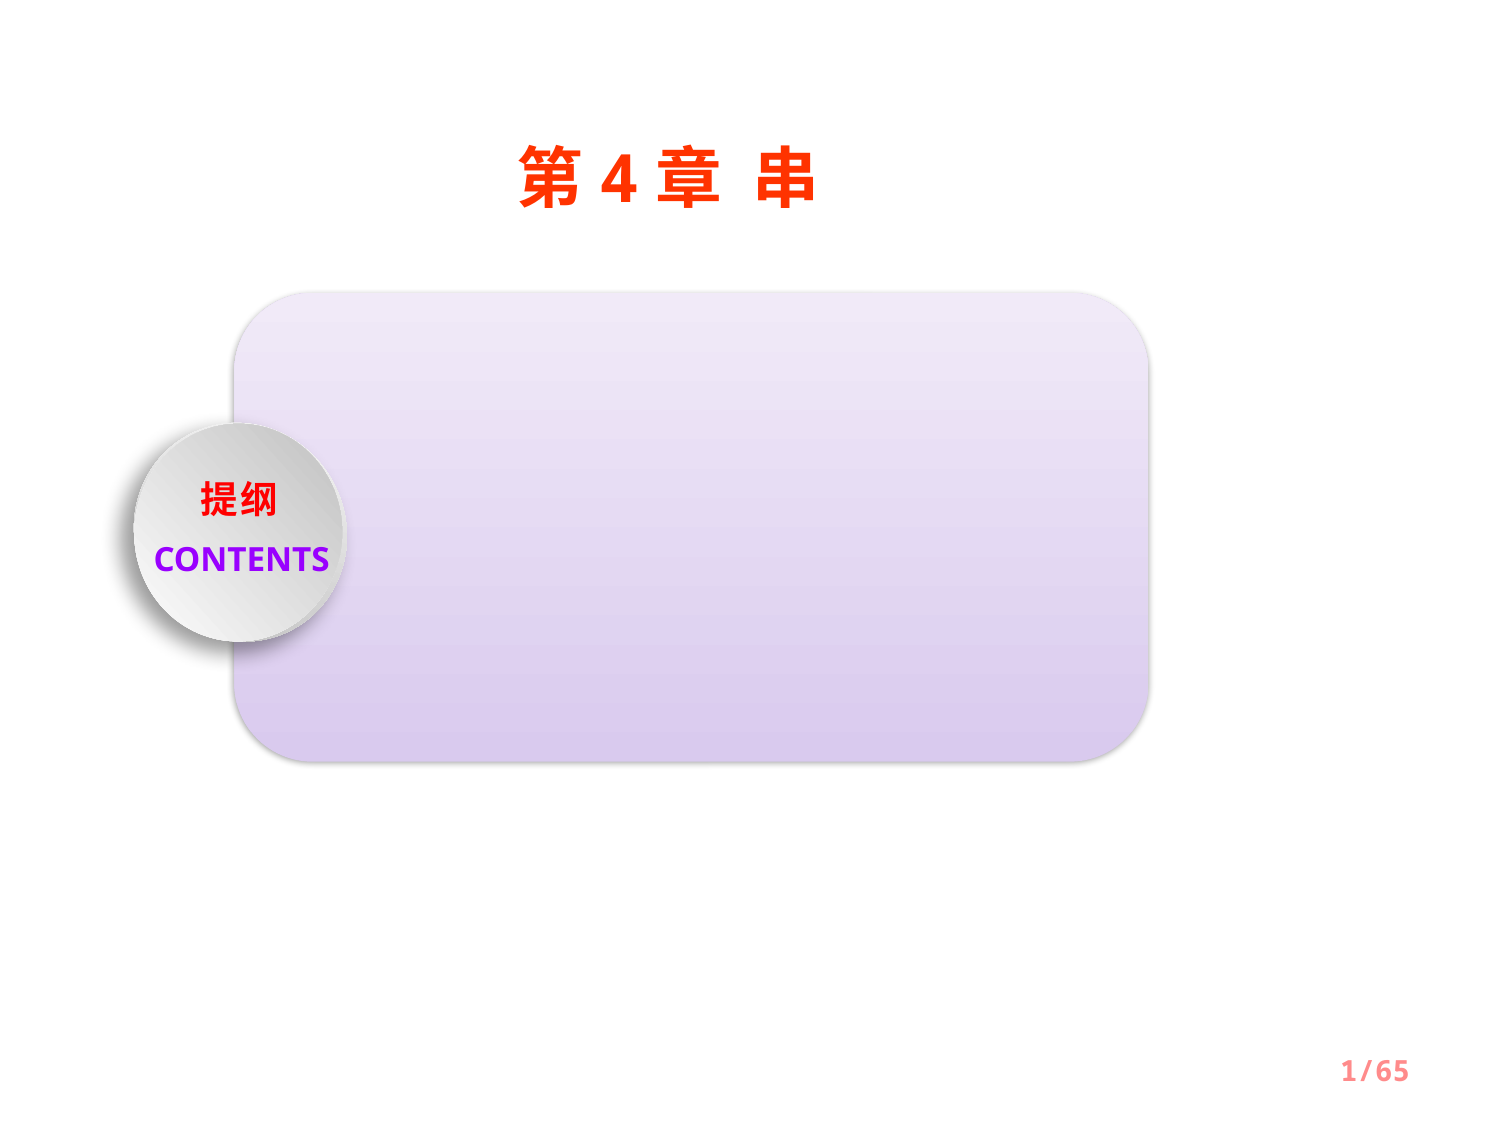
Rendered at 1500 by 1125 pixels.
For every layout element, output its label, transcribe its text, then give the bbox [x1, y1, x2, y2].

text_box [233, 292, 1150, 763]
table_cell a [233, 425, 366, 663]
slide_number 1/65 [1074, 1042, 1425, 1103]
text_box 第4章 串 [373, 127, 963, 226]
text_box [119, 421, 364, 643]
